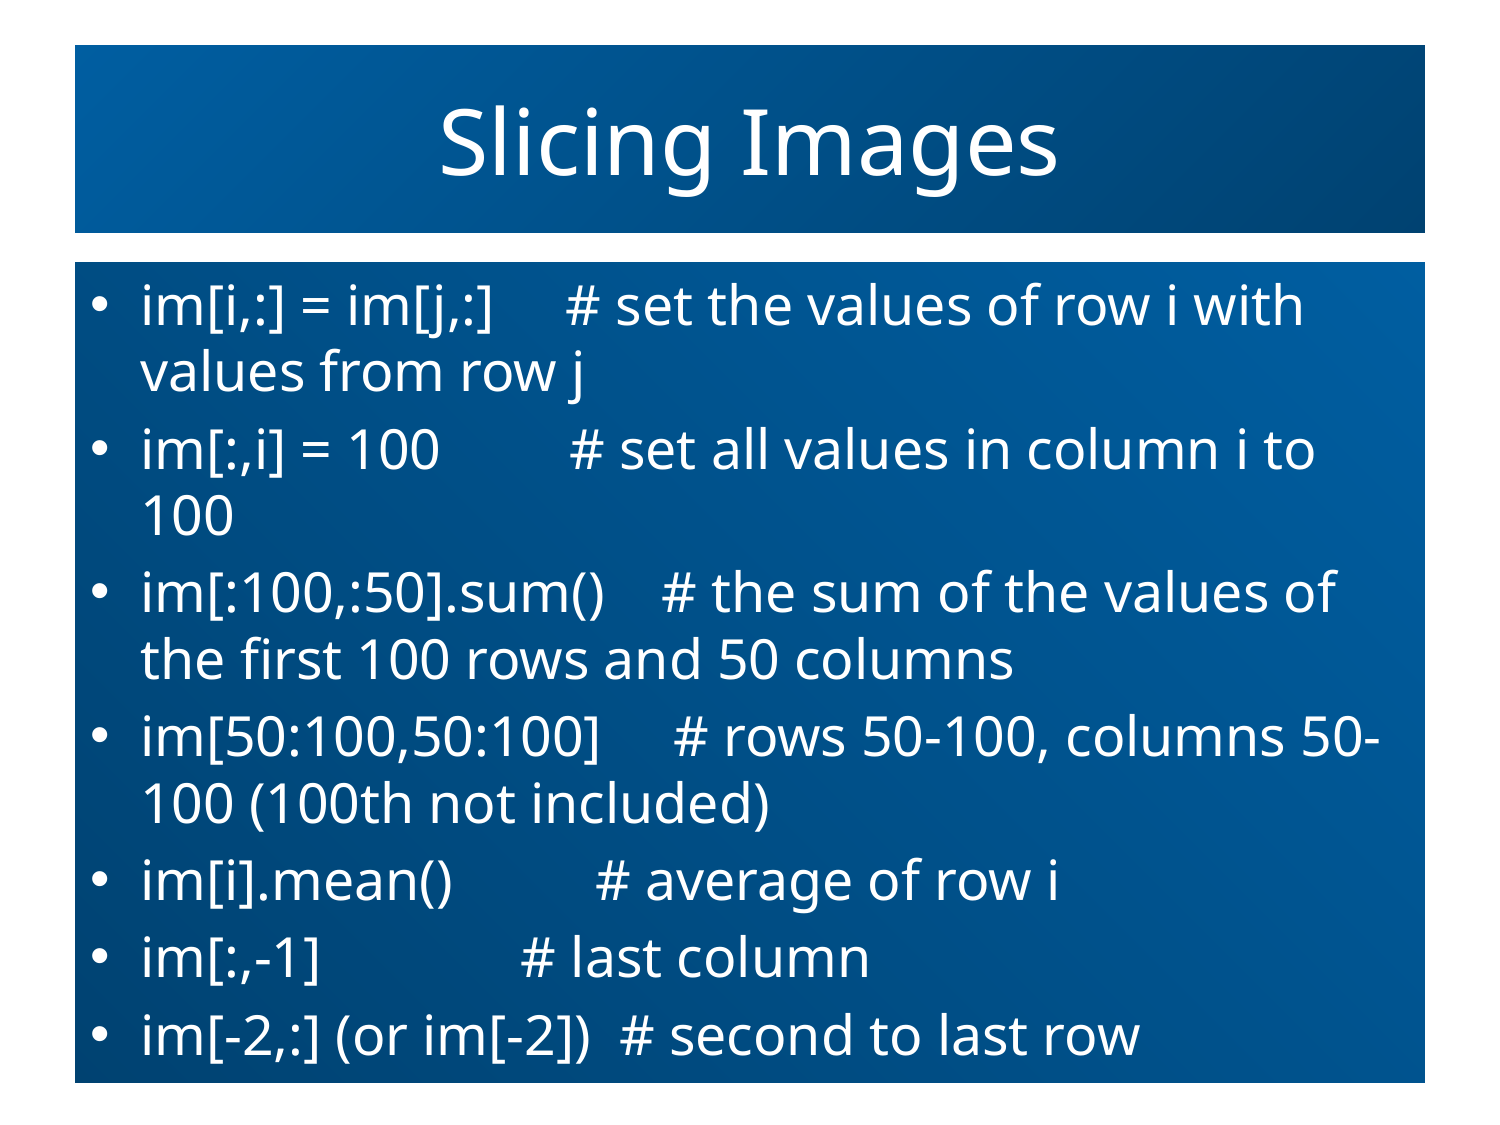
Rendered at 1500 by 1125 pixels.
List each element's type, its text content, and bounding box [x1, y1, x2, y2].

list im[i,:] = im[j,:] # set the values of row i with values from row j im[:,i] = 100 # set all values in column i to 100 im[:100,:50].sum() # the sum of the values of the first 100 rows and 50 columns im[50:100,50:100] # rows 50-100, columns 50-100 (100th not included) im[i].mean() # average of row i im[:,-1] # last column im[-2,:] (or im[-2]) # second to last row [75, 262, 1425, 1083]
title Slicing Images [75, 45, 1425, 233]
